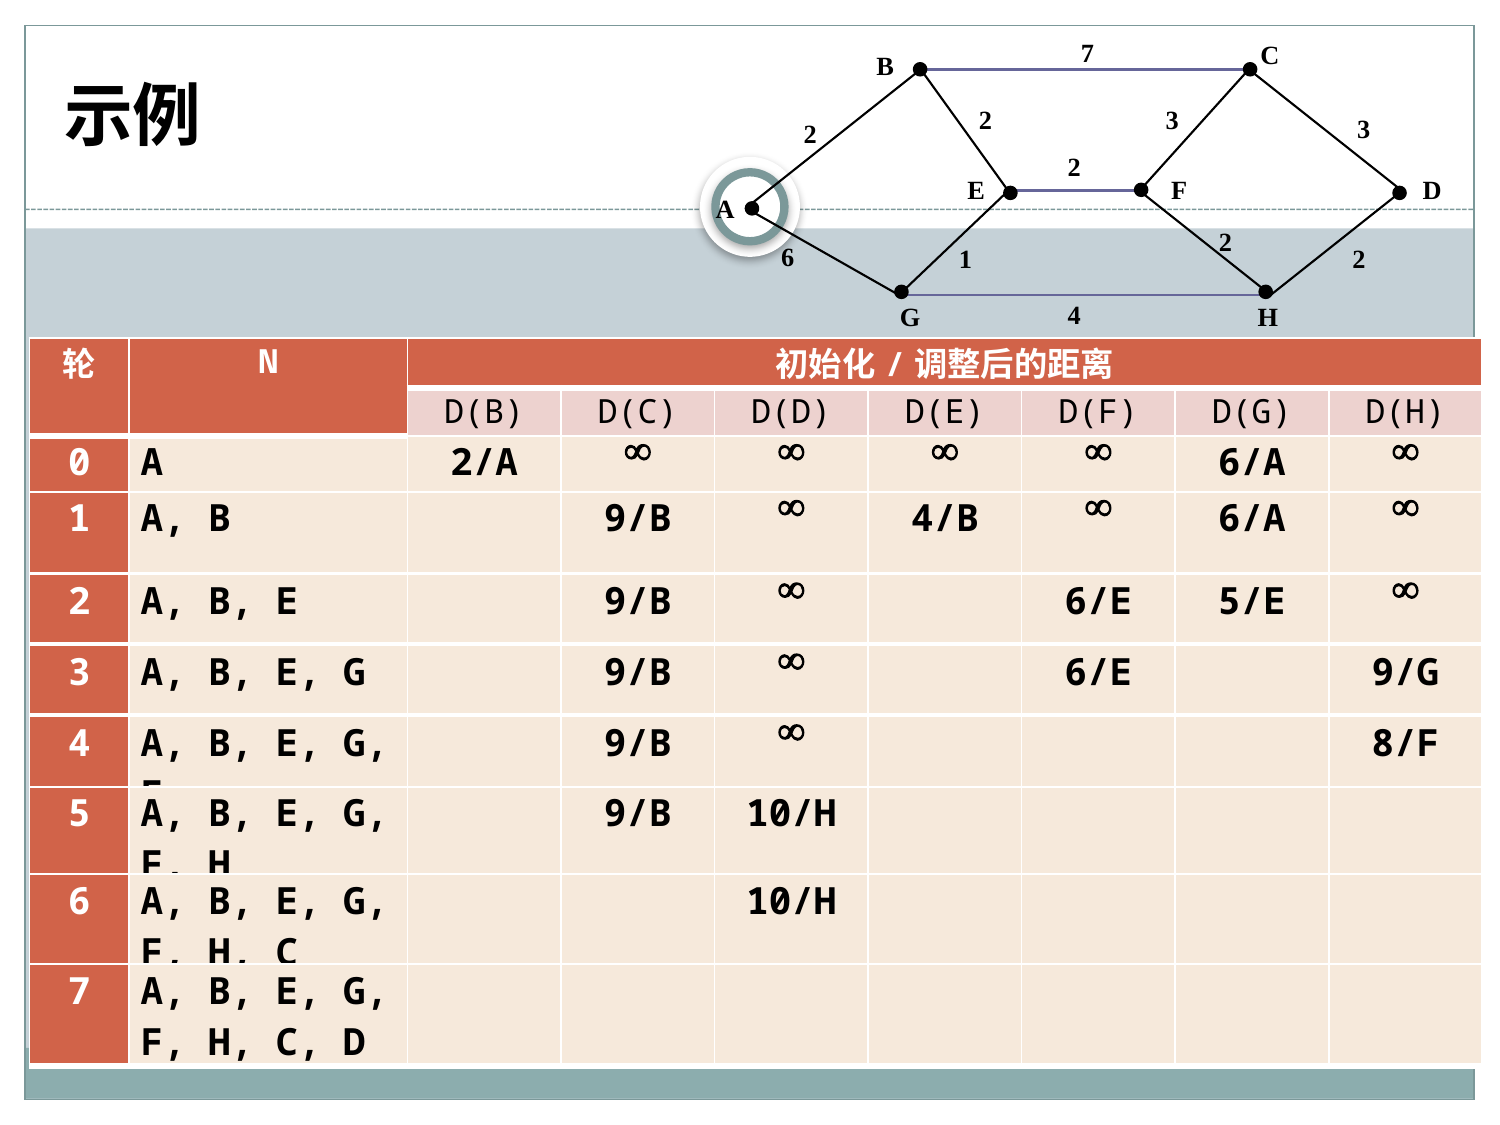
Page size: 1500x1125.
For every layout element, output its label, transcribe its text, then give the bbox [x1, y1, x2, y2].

table_header [562, 875, 714, 963]
table_header [869, 646, 1021, 713]
table_header [1176, 788, 1328, 873]
table_header A, B, E, G, F, H, C [130, 875, 407, 963]
table_cell  [715, 437, 867, 491]
table_cell D(H) [1330, 391, 1481, 435]
table_header [1330, 875, 1481, 963]
table_cell 6/A [1176, 437, 1328, 491]
table_header 3 [30, 646, 128, 713]
table_header [408, 965, 560, 1063]
table_header 6/E [1022, 646, 1174, 713]
table_header 4/B [869, 493, 1021, 572]
table_header  [715, 493, 867, 572]
table_header 7 [30, 965, 128, 1063]
table_header 1 [30, 493, 128, 572]
table_header A, B [130, 493, 407, 572]
table_cell D(F) [1022, 391, 1174, 435]
table_cell  [1022, 437, 1174, 491]
title 示例 [49, 37, 672, 162]
table_header [1022, 717, 1174, 786]
table_header [408, 493, 560, 572]
table_header [408, 788, 560, 873]
table_header 9/B [562, 717, 714, 786]
table_header 8/F [1330, 717, 1481, 786]
table_cell D(D) [715, 391, 867, 435]
table_header [1330, 965, 1481, 1063]
table_header [408, 646, 560, 713]
table_header [1022, 788, 1174, 873]
table_header N [130, 339, 407, 433]
table_header  [1330, 575, 1481, 642]
table_header 6/E [1022, 575, 1174, 642]
table_header [869, 965, 1021, 1063]
table_header [1330, 788, 1481, 873]
table_header [1176, 965, 1328, 1063]
table_header A, B, E, G, F, H, C, D [130, 965, 407, 1063]
table_header [1022, 875, 1174, 963]
table_header A, B, E, G, F, H [130, 788, 407, 873]
table_cell D(E) [869, 391, 1021, 435]
table_header A, B, E, G, F [130, 717, 407, 786]
table_cell D(B) [408, 391, 560, 435]
table_header 9/G [1330, 646, 1481, 713]
table_header [1176, 717, 1328, 786]
table_header [869, 717, 1021, 786]
table_header 9/B [562, 788, 714, 873]
table_cell A [130, 439, 407, 491]
table_header [1022, 965, 1174, 1063]
table_cell  [869, 437, 1021, 491]
table_cell D(G) [1176, 391, 1328, 435]
table_header [562, 965, 714, 1063]
table_cell D(C) [562, 391, 714, 435]
table_header 9/B [562, 493, 714, 572]
table_header  [715, 575, 867, 642]
table_header [408, 717, 560, 786]
table_header 9/B [562, 646, 714, 713]
table_header  [1022, 493, 1174, 572]
picture [678, 30, 1500, 374]
table_header [869, 788, 1021, 873]
table_header  [715, 646, 867, 713]
table_header [408, 575, 560, 642]
table_header [869, 575, 1021, 642]
table_header 5 [30, 788, 128, 873]
table_header 6 [30, 875, 128, 963]
table_header 5/E [1176, 575, 1328, 642]
table_header [715, 965, 867, 1063]
table_header [1176, 875, 1328, 963]
table_header 10/H [715, 788, 867, 873]
table_cell 0 [30, 439, 128, 491]
table_cell  [562, 437, 714, 491]
table_header  [715, 717, 867, 786]
table_header 2 [30, 575, 128, 642]
table_header A, B, E, G [130, 646, 407, 713]
table_header 轮 [30, 339, 128, 433]
table_header  [1330, 493, 1481, 572]
table_cell  [1330, 437, 1481, 491]
table_header 4 [30, 717, 128, 786]
table_cell 2/A [408, 437, 560, 491]
table_header 9/B [562, 575, 714, 642]
table_header 初始化/调整后的距离 [408, 339, 1481, 385]
table_header [1176, 646, 1328, 713]
table_header A, B, E [130, 575, 407, 642]
table_header 6/A [1176, 493, 1328, 572]
table_header [869, 875, 1021, 963]
table_header [408, 875, 560, 963]
table_header 10/H [715, 875, 867, 963]
